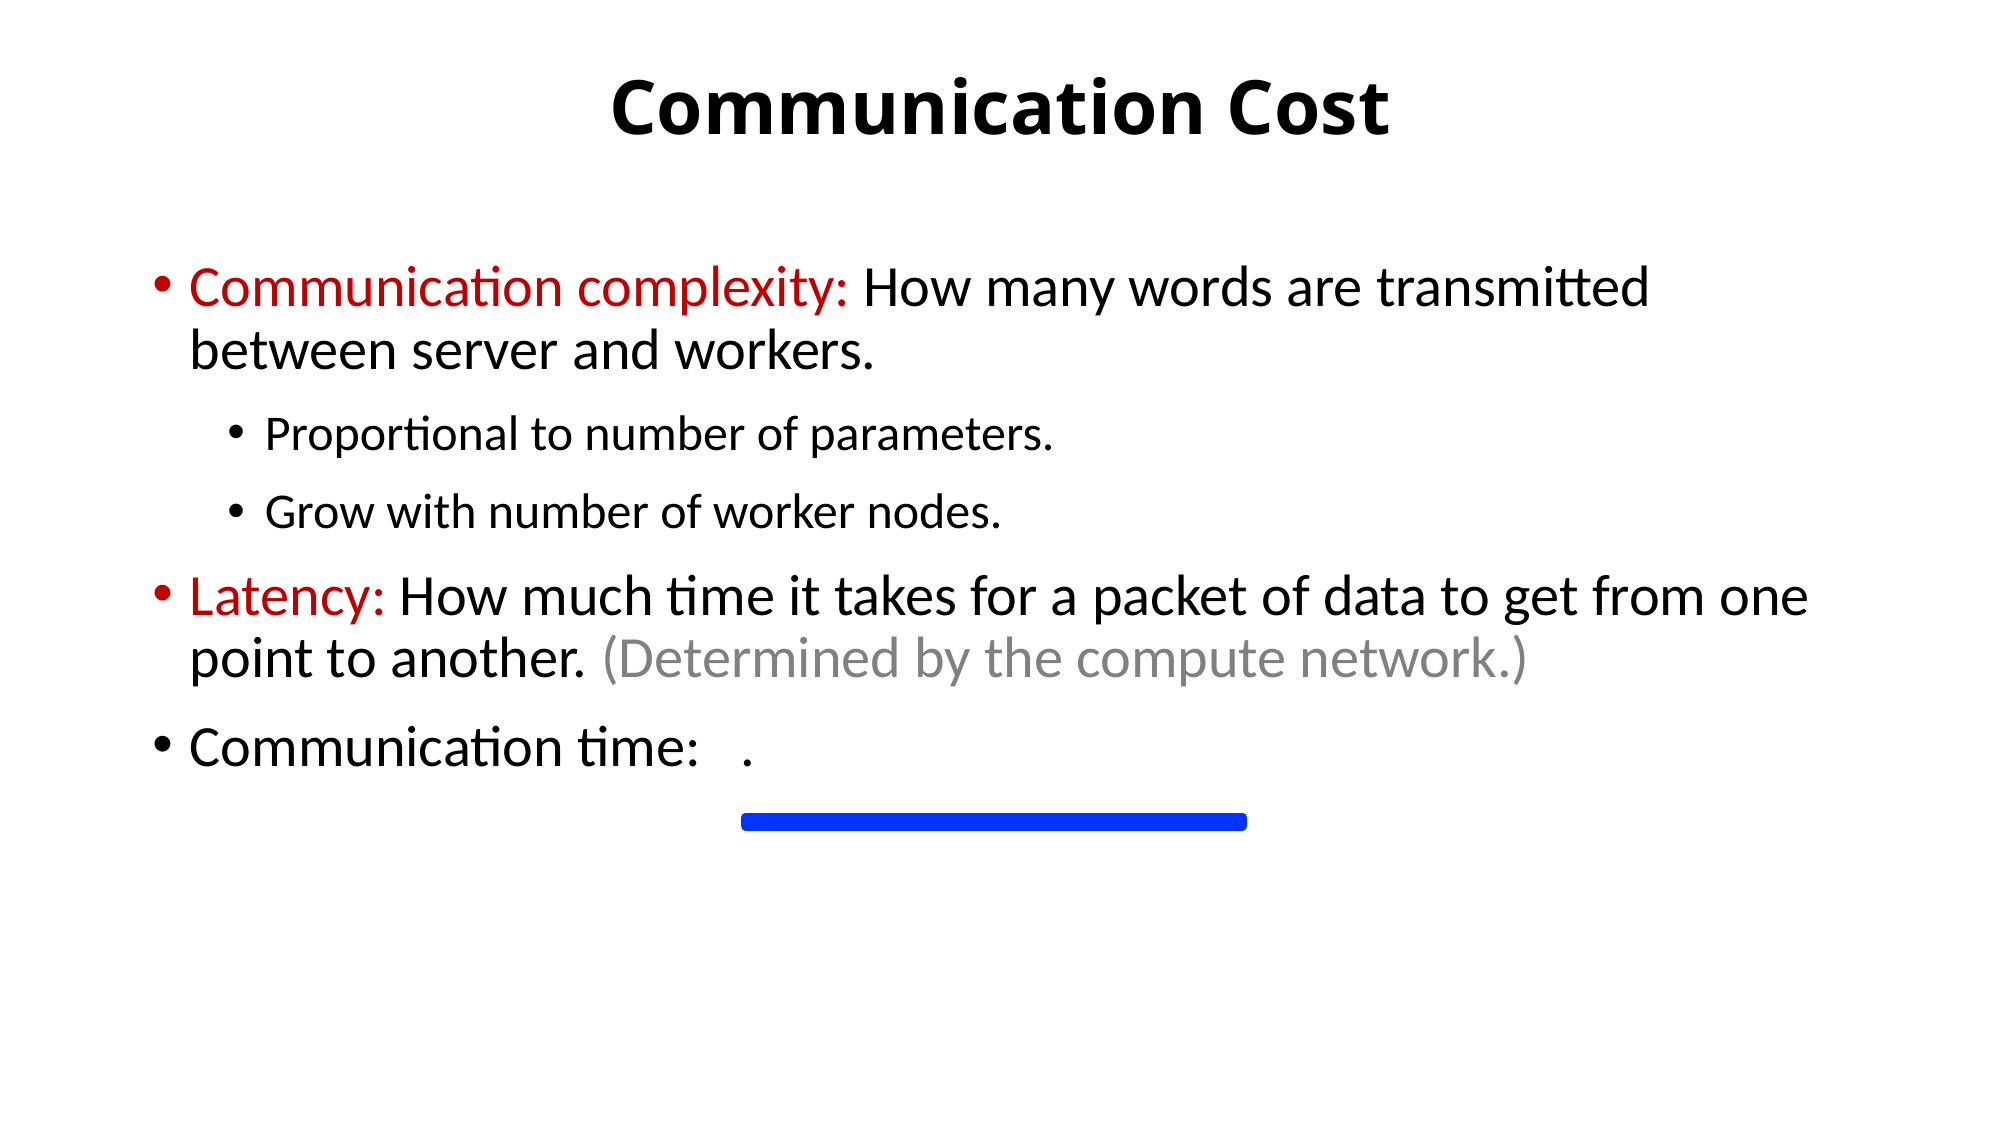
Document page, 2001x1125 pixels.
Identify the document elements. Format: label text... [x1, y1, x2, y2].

text_box [745, 817, 1243, 827]
text_box Communication Cost [0, 1, 2000, 219]
